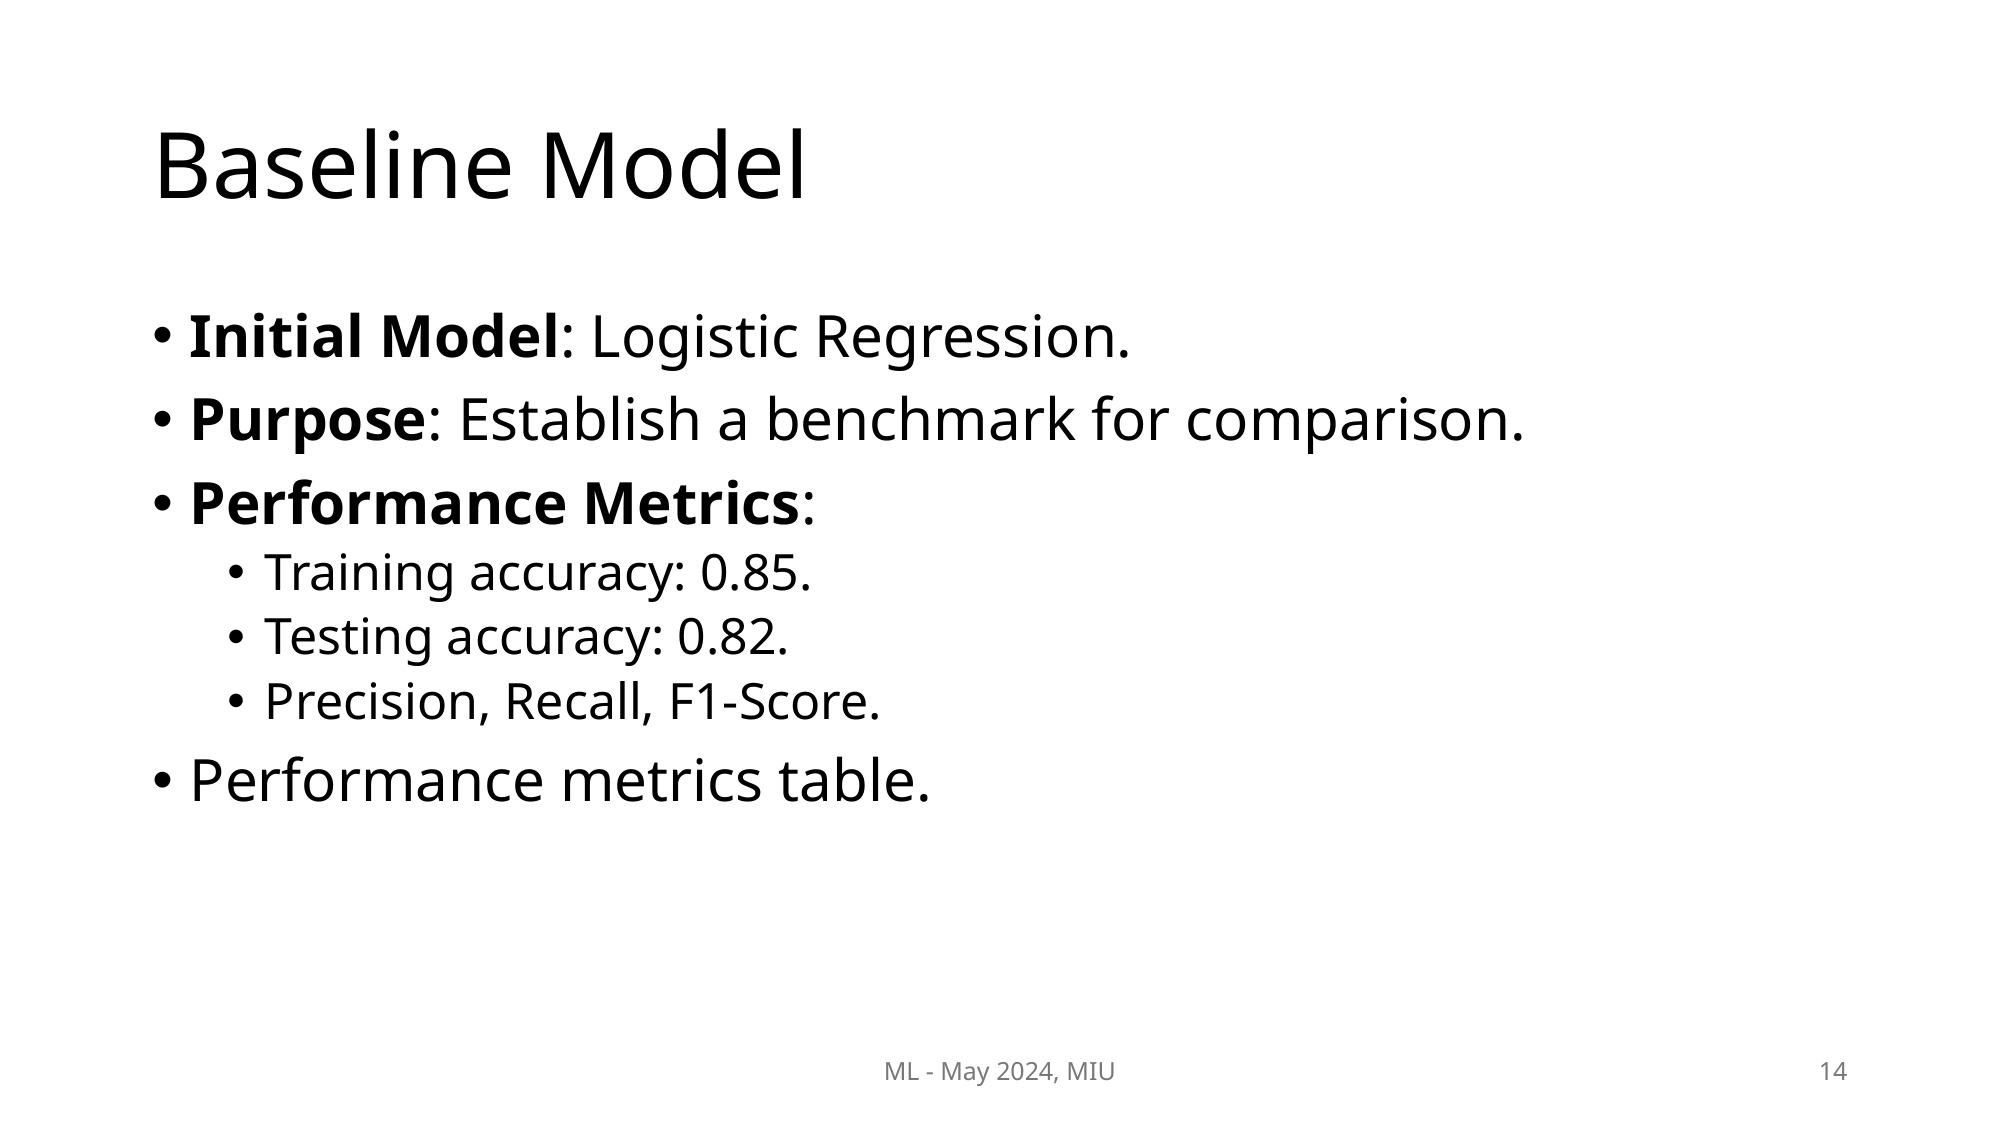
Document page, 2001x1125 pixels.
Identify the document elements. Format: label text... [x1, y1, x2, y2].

list Initial Model: Logistic Regression. Purpose: Establish a benchmark for comparison. Performance Metrics: Training accuracy: 0.85. Testing accuracy: 0.82. Precision, Recall, F1-Score. Performance metrics table. [137, 299, 1863, 1014]
slide_number 14 [1412, 1042, 1863, 1103]
footer ML - May 2024, MIU [662, 1042, 1338, 1103]
title Baseline Model [137, 59, 1863, 278]
